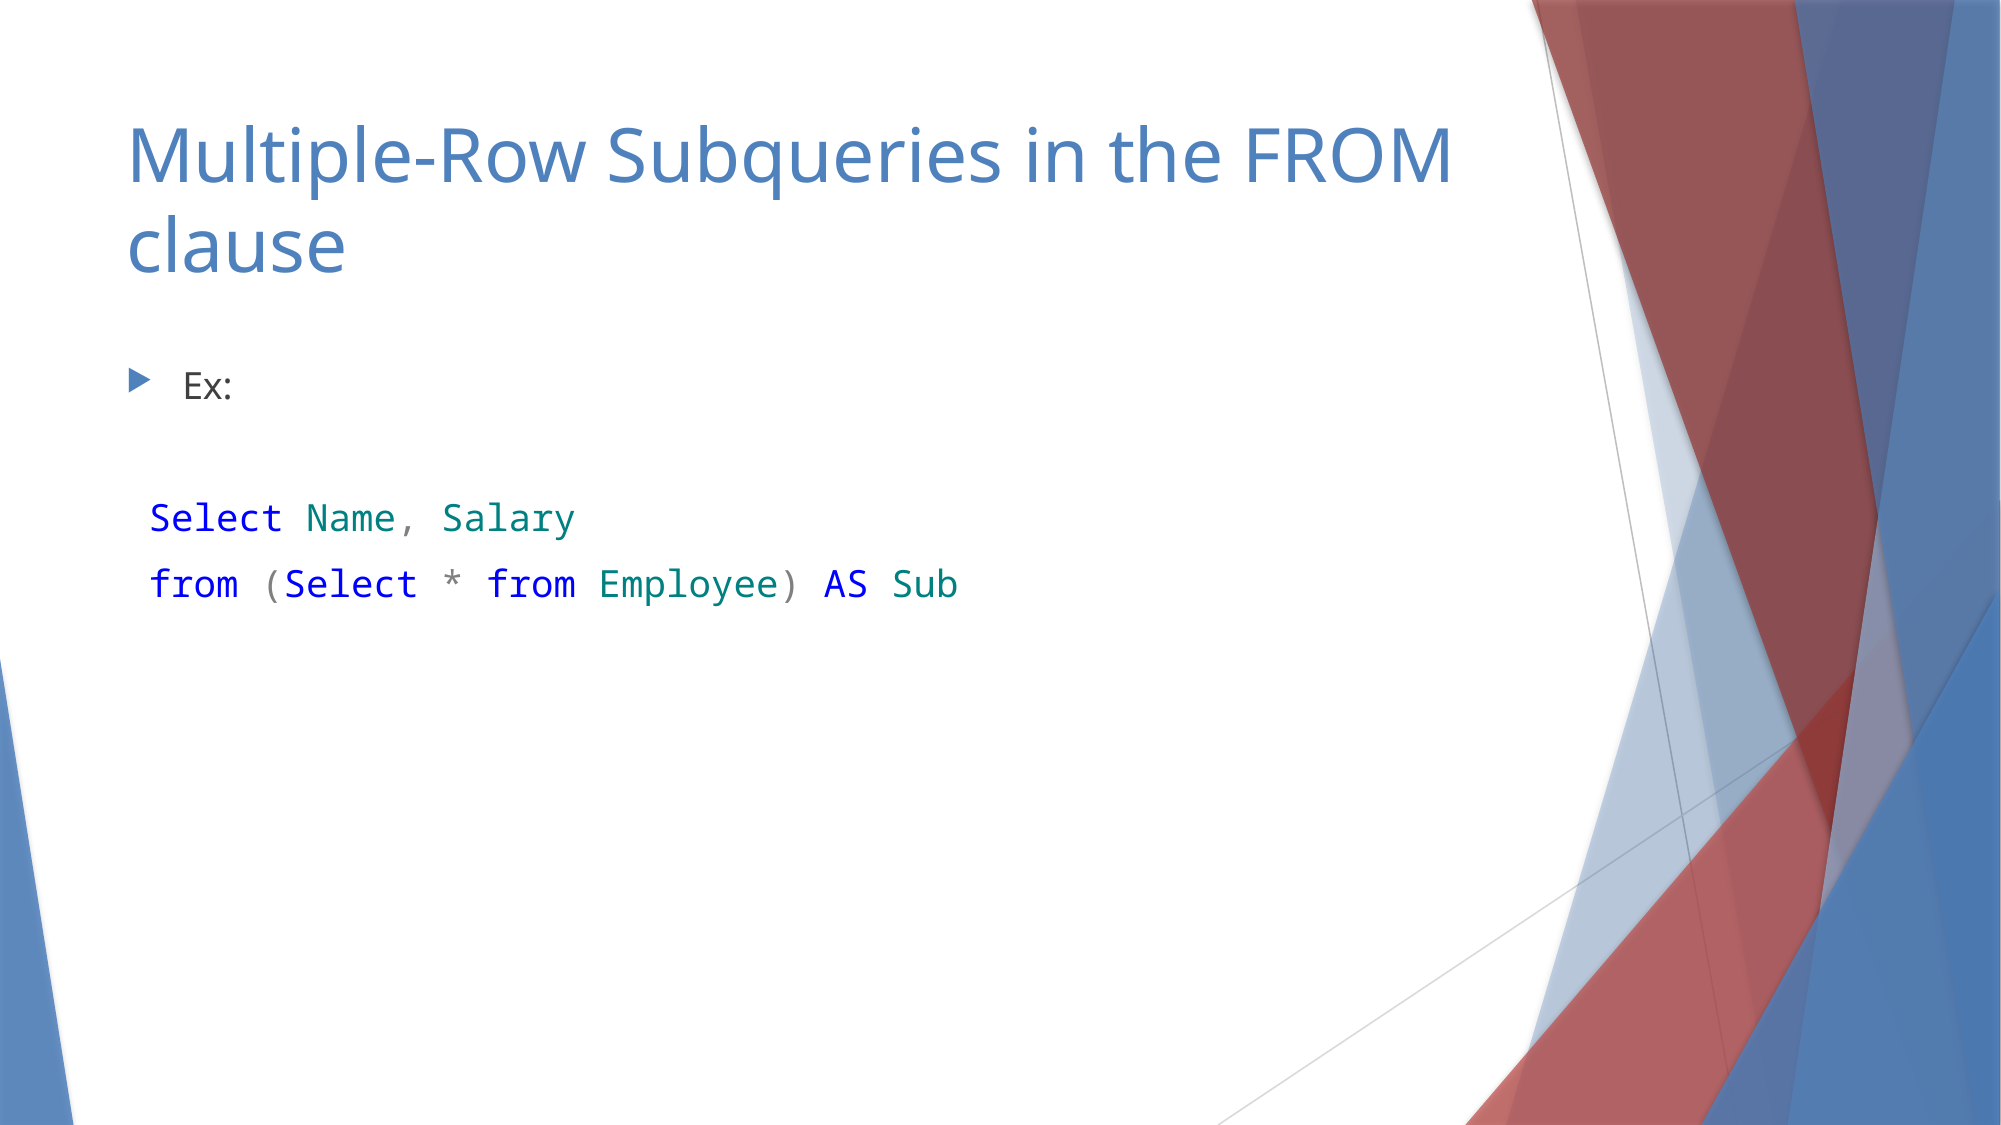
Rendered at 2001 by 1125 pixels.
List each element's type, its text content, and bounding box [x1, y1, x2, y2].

title Multiple-Row Subqueries in the FROM clause [111, 99, 1522, 317]
list Ex: Select Name, Salary from (Select * from Employee) AS Sub [111, 354, 1522, 992]
